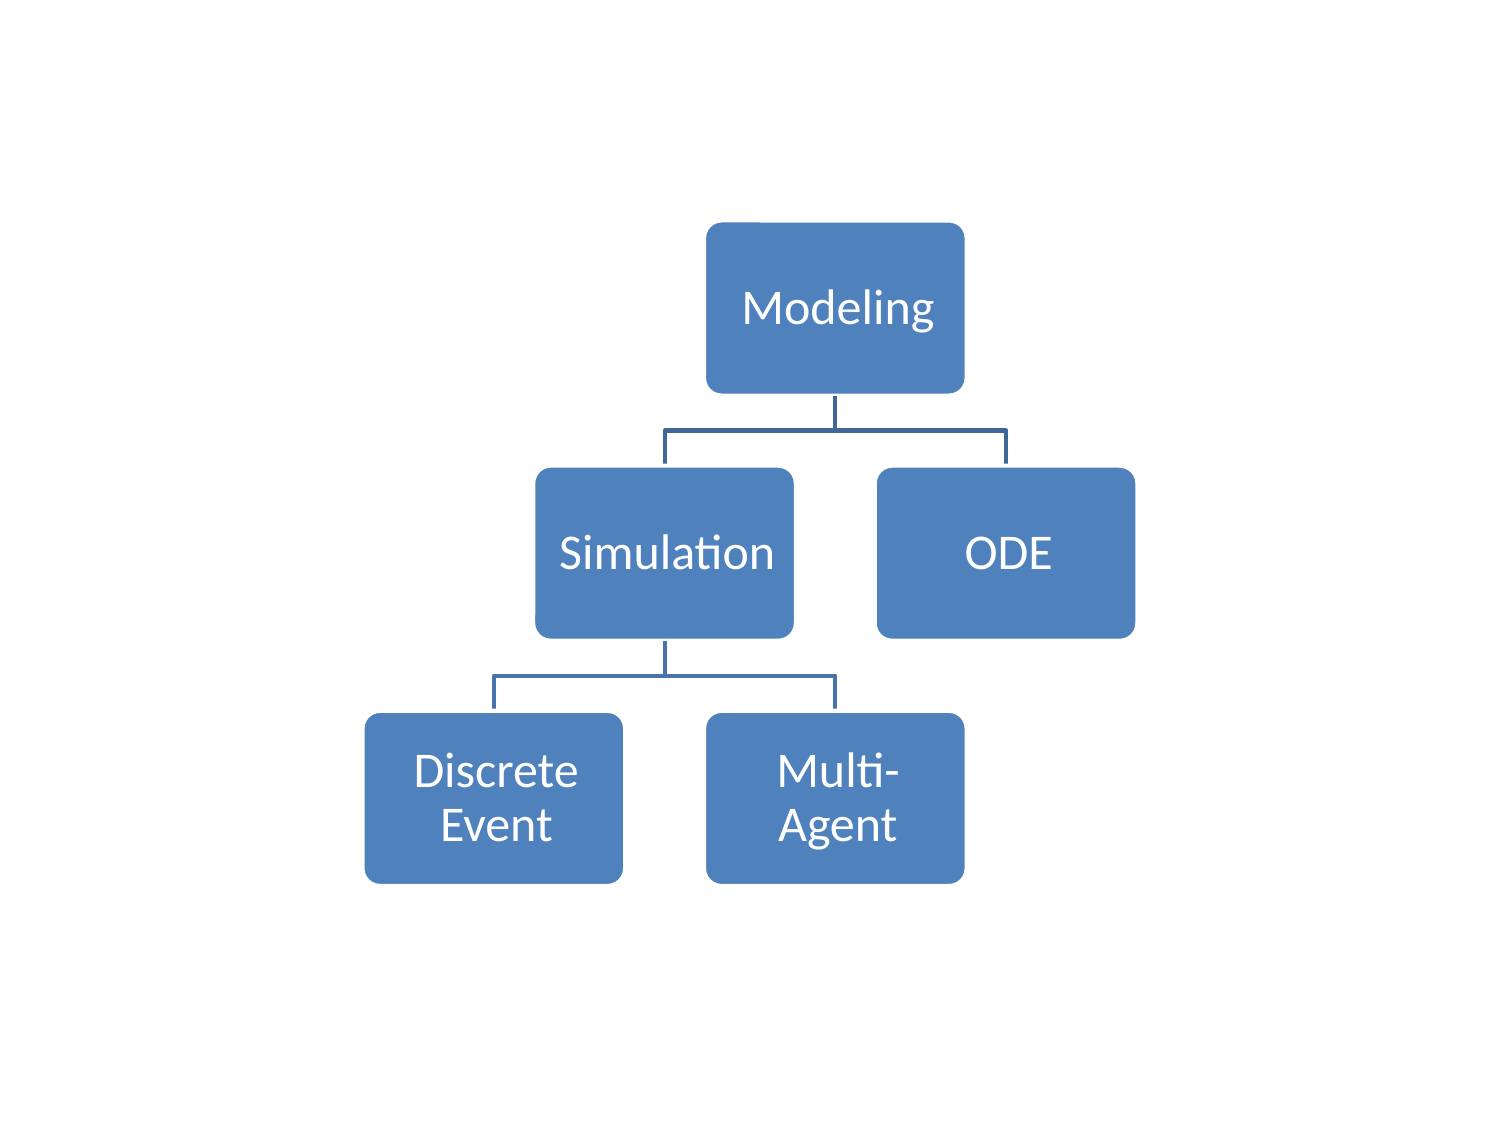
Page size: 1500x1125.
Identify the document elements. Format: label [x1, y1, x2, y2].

text_box [249, 219, 1251, 887]
